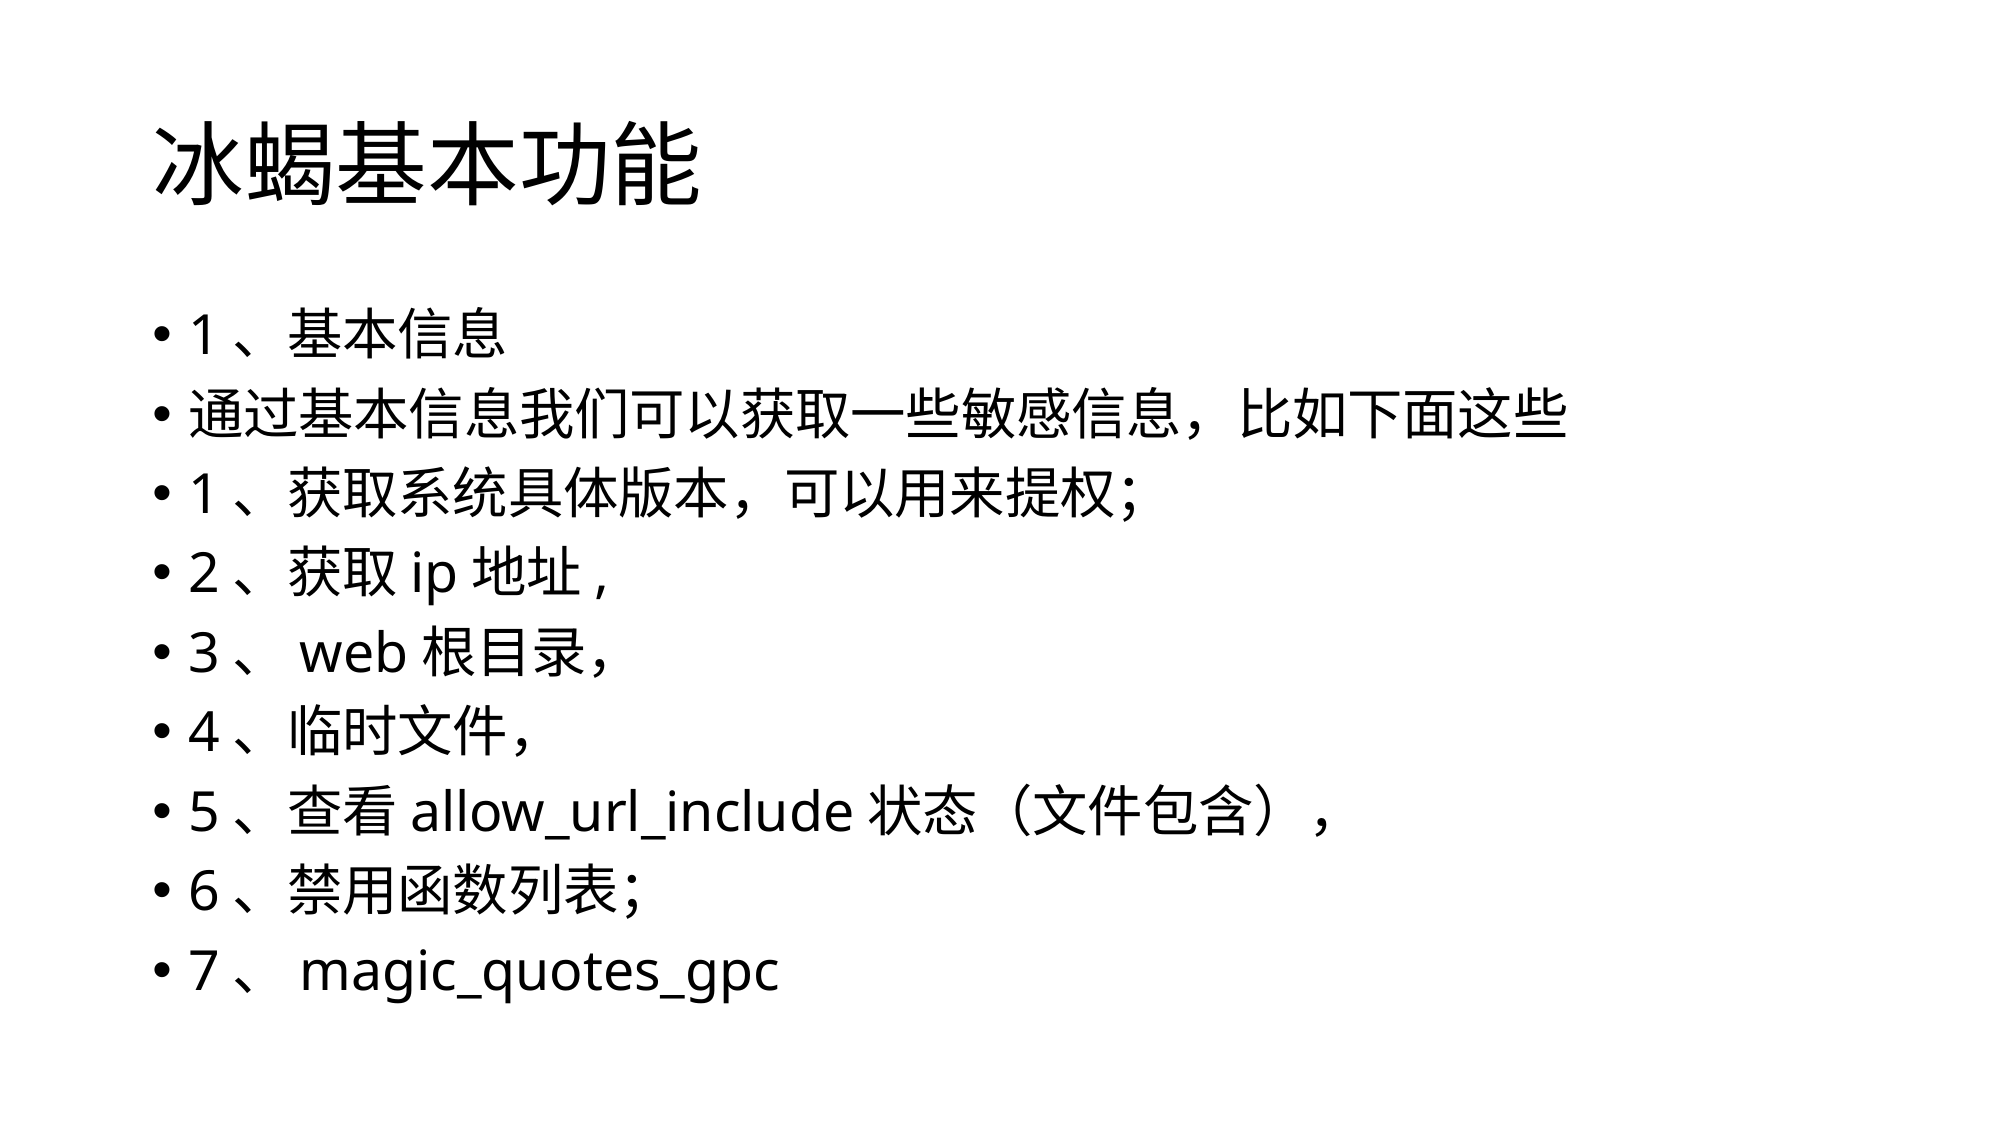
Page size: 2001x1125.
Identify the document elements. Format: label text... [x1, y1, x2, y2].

list 1、基本信息 通过基本信息我们可以获取一些敏感信息，比如下面这些 1、获取系统具体版本，可以用来提权； 2、获取ip地址, 3、web根目录， 4、临时文件， 5、查看allow_url_include状态（文件包含）， 6、禁用函数列表； 7、magic_quotes_gpc [137, 299, 1863, 1014]
title 冰蝎基本功能 [137, 59, 1863, 278]
